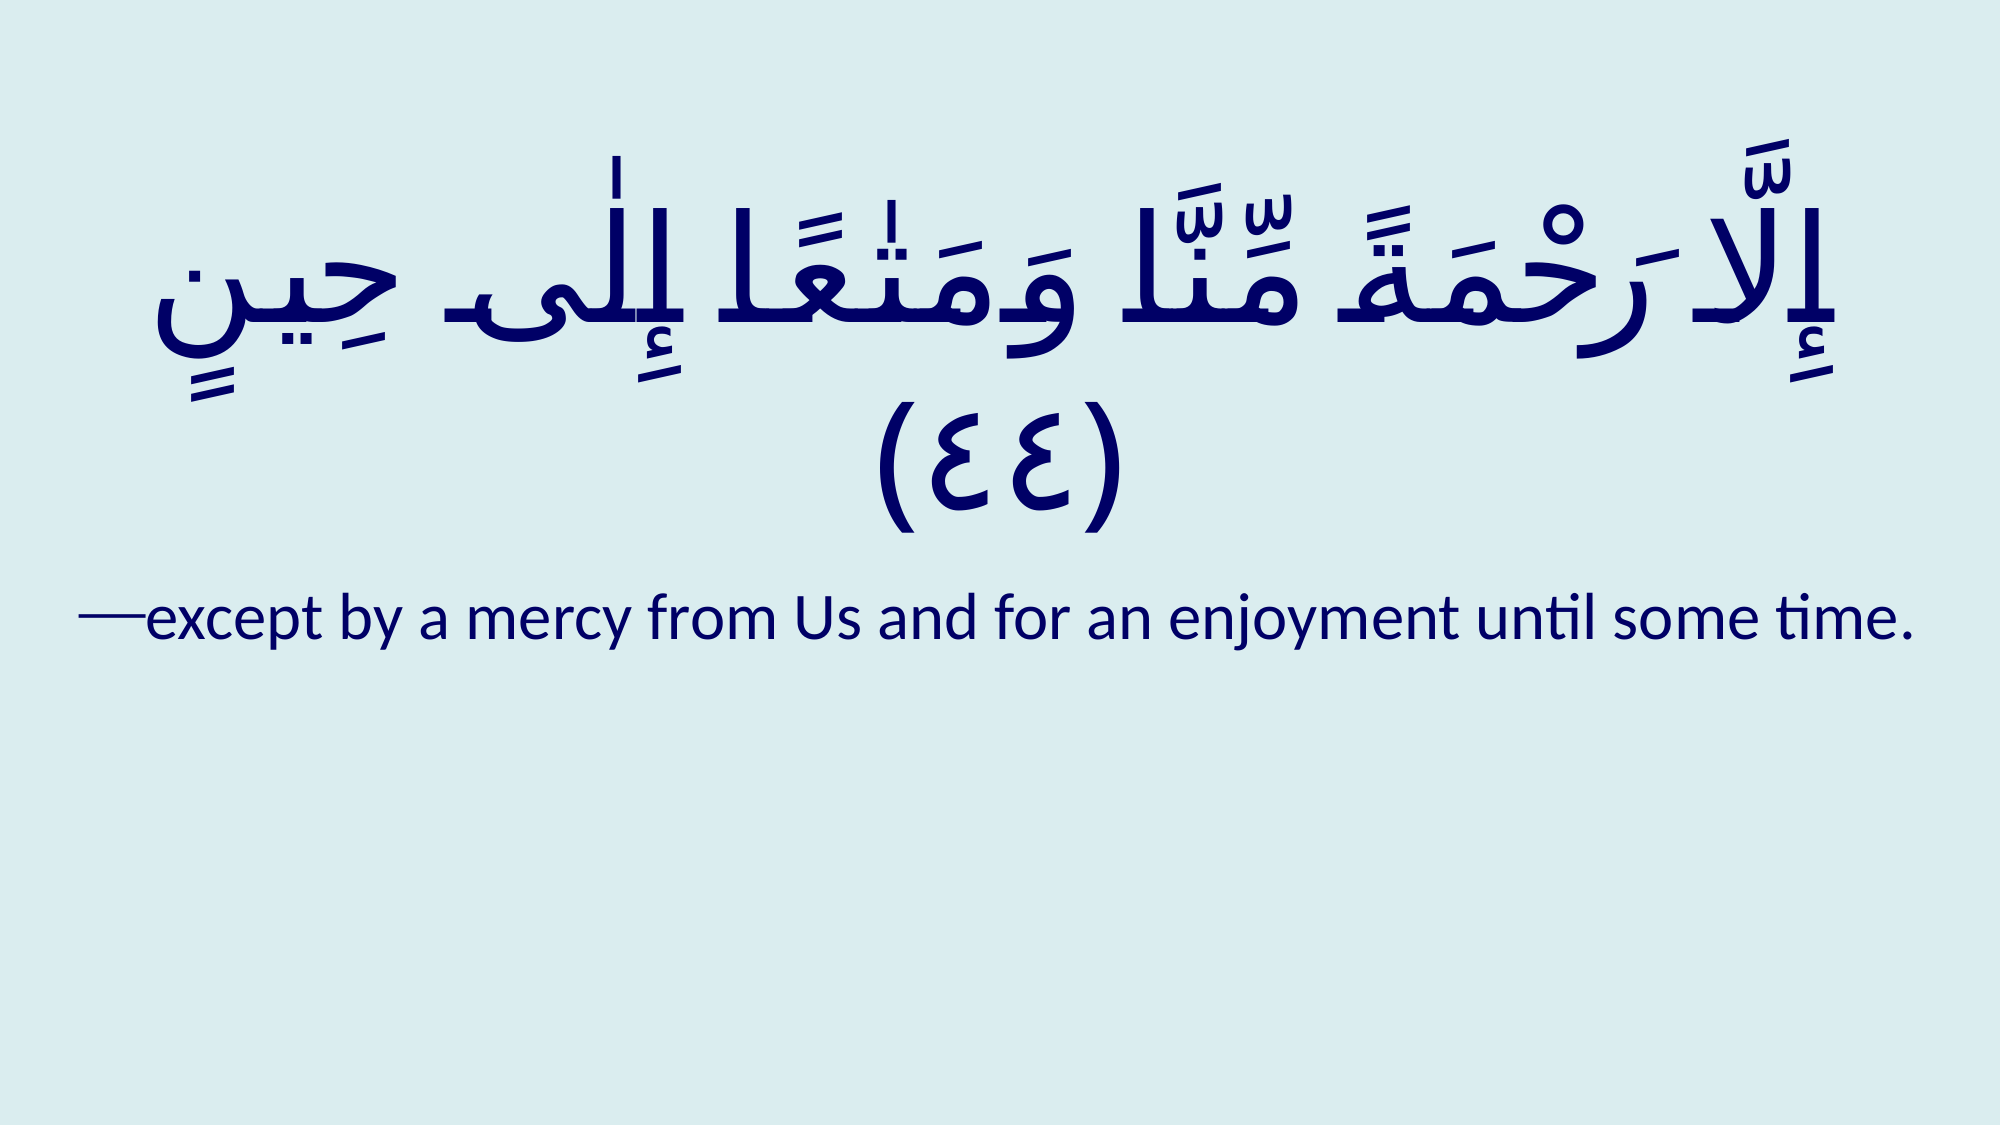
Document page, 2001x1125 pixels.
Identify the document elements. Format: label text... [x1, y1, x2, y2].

subtitle ⎯except by a mercy from Us and for an enjoyment until some time. [7, 574, 1989, 862]
title إِلَّا رَحْمَةً مِّنَّا وَمَتٰعًا إِلٰى حِينٍ ﴿٤٤﴾ [0, 231, 2000, 473]
